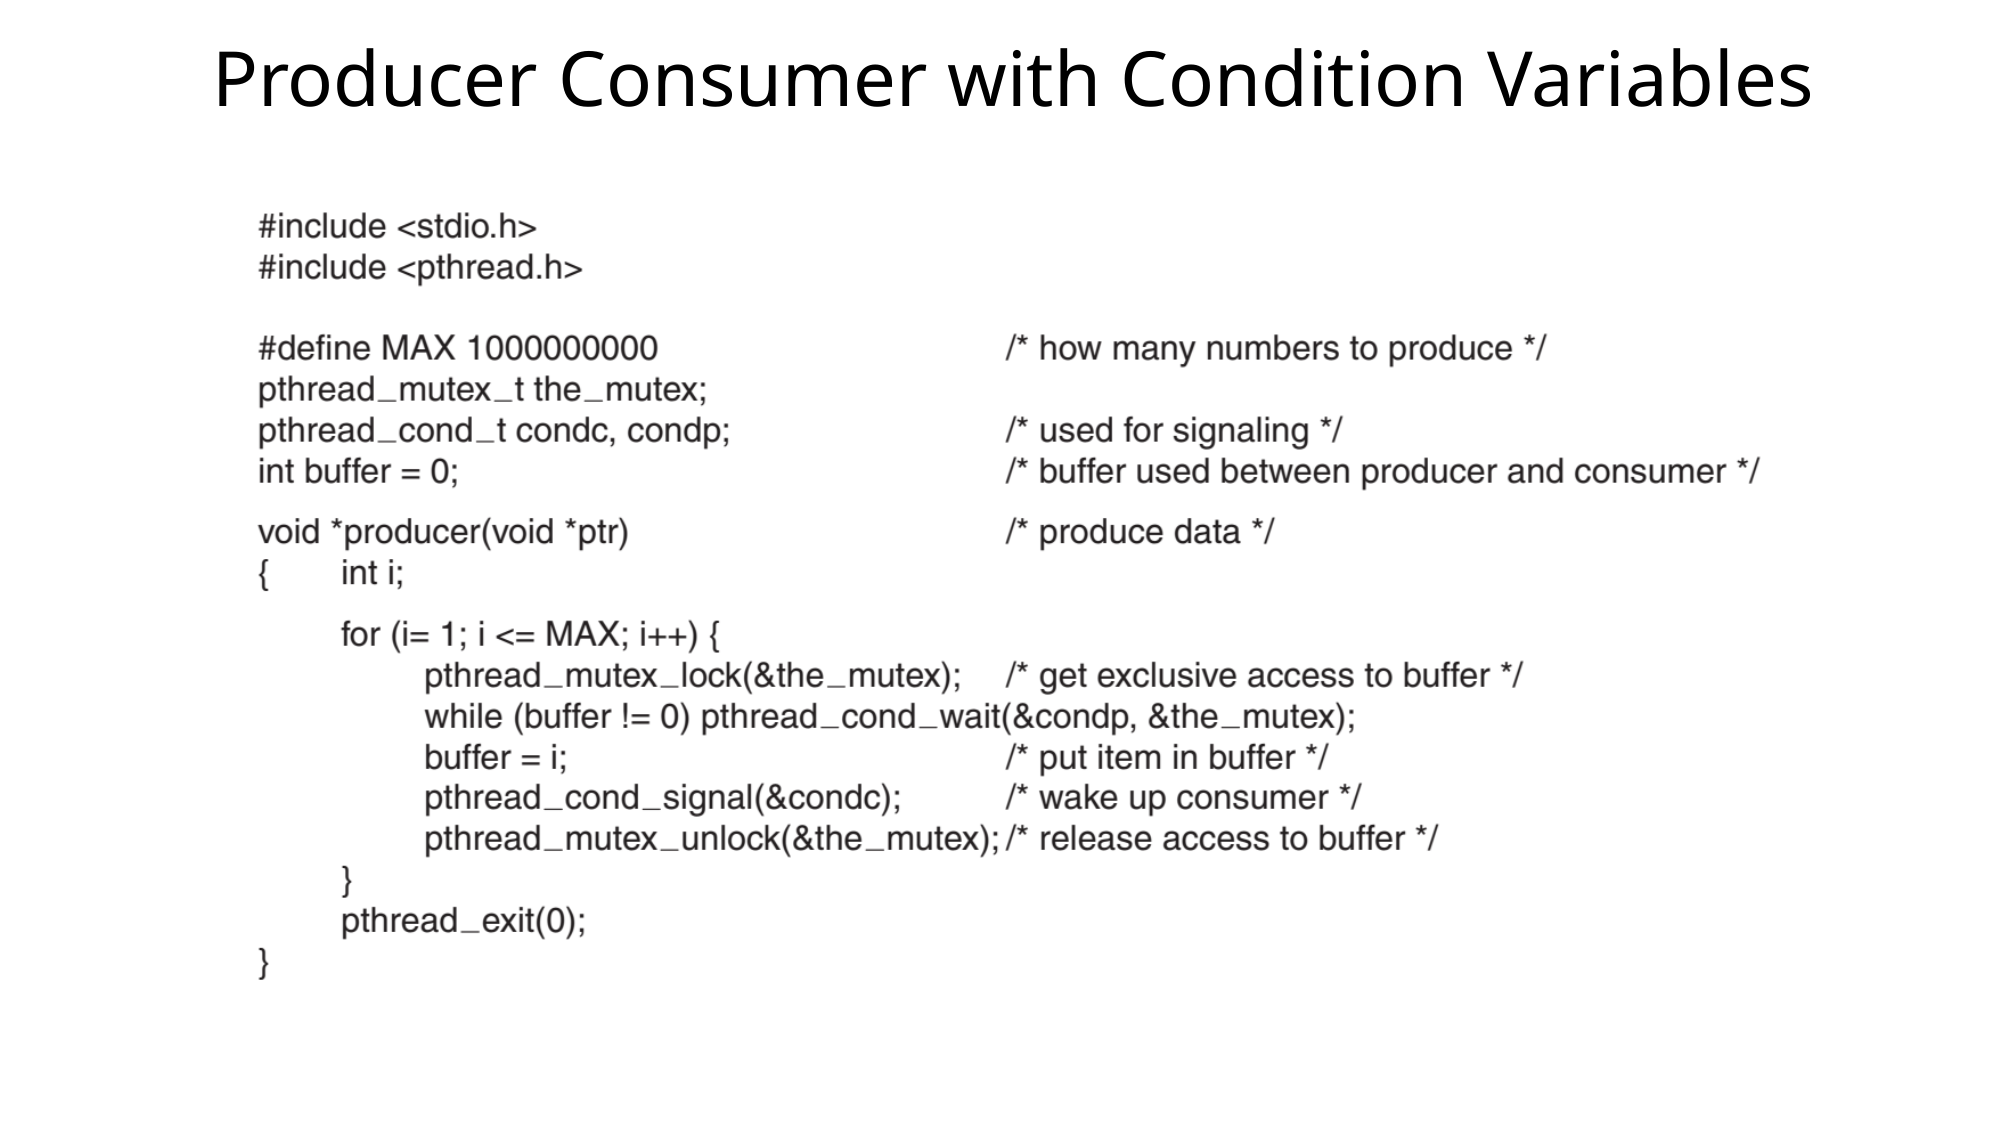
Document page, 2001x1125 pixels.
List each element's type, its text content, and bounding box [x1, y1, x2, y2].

picture [237, 208, 1763, 981]
title Producer Consumer with Condition Variables [150, 24, 1876, 139]
